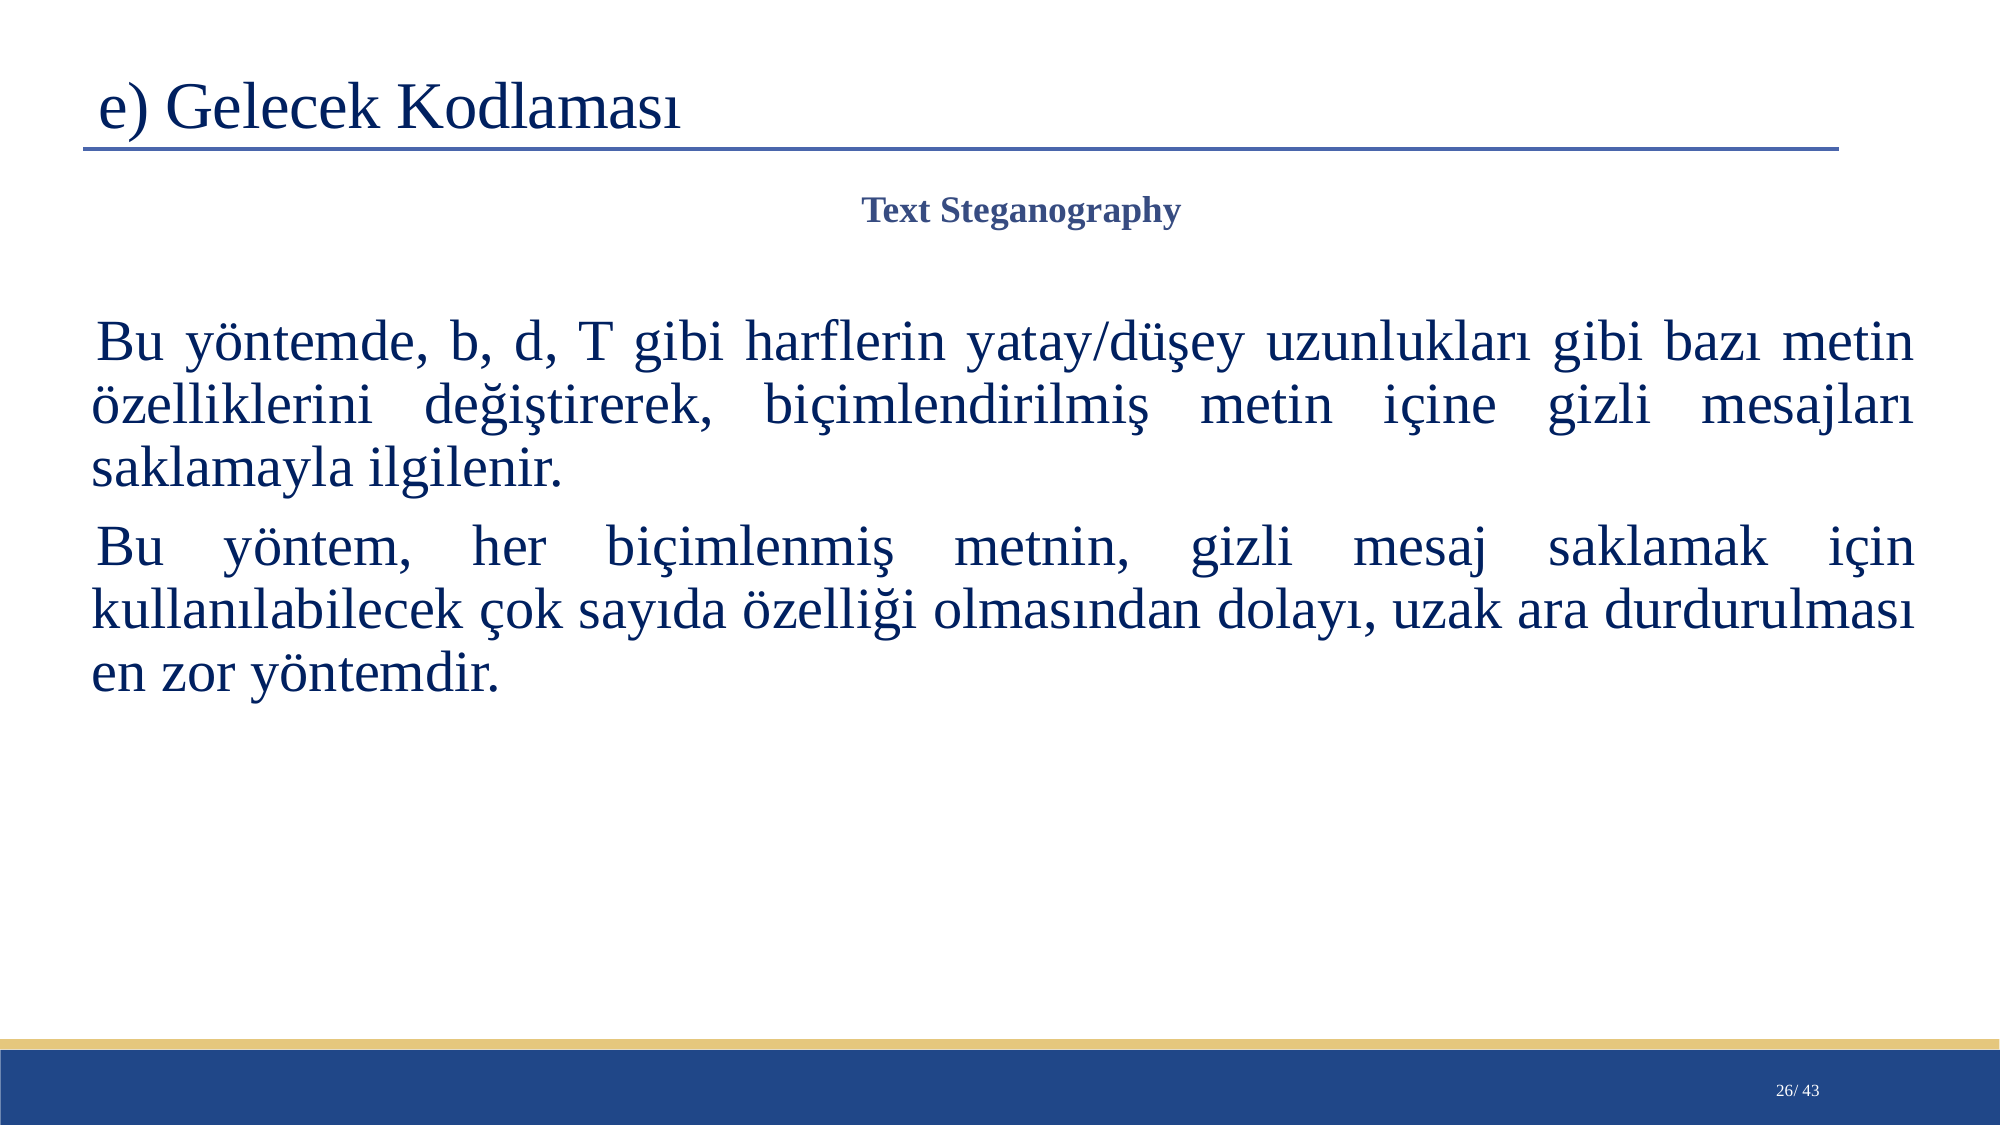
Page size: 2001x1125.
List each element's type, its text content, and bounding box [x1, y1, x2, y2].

title e) Gelecek Kodlaması [83, 47, 1830, 150]
text_box Text Steganography [846, 178, 1414, 238]
slide_number 26/ 43 [1624, 1059, 1840, 1120]
list Bu yöntemde, b, d, T gibi harflerin yatay/düşey uzunlukları gibi bazı metin özelliklerini değiştirerek, biçimlendirilmiş metin içine gizli mesajları saklamayla ilgilenir. Bu yöntem, her biçimlenmiş metnin, gizli mesaj saklamak için kullanılabilecek çok sayıda özelliği olmasından dolayı, uzak ara durdurulması en zor yöntemdir. [83, 302, 1917, 963]
